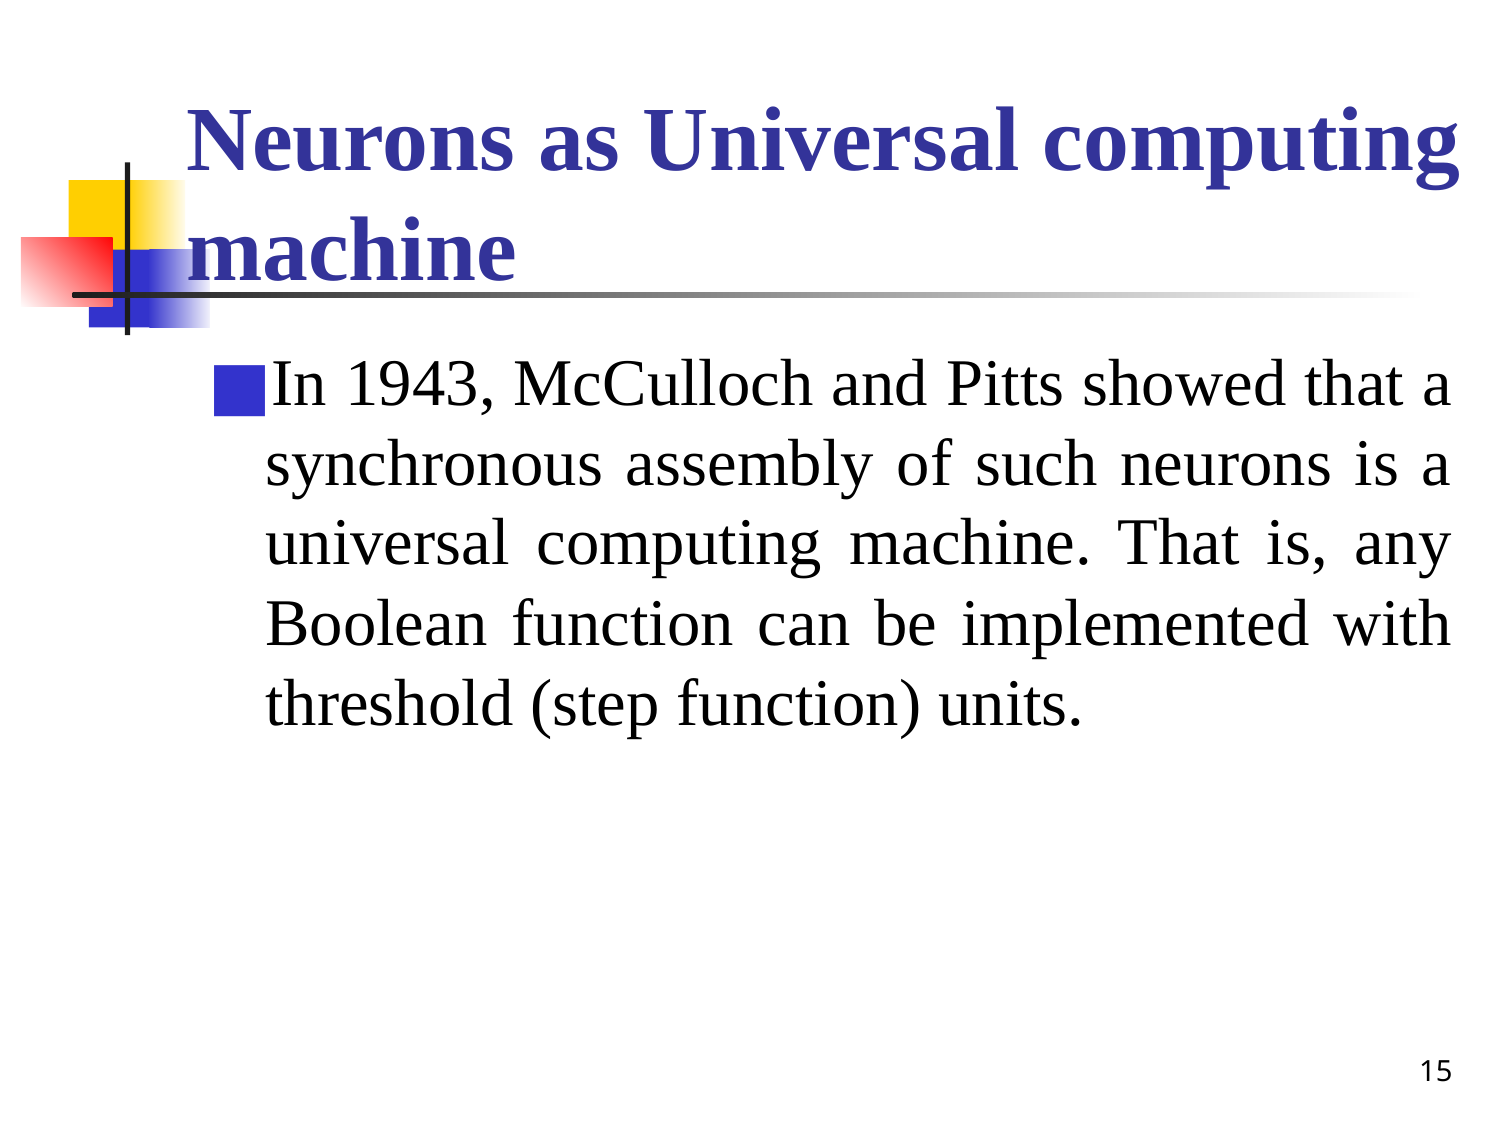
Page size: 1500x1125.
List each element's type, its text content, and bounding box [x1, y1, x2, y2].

text_box ‹#› [1155, 1024, 1468, 1100]
list In 1943, McCulloch and Pitts showed that a synchronous assembly of such neurons is a universal computing machine. That is, any Boolean function can be implemented with threshold (step function) units. [193, 331, 1469, 1006]
title Neurons as Universal computing machine [171, 66, 1500, 307]
